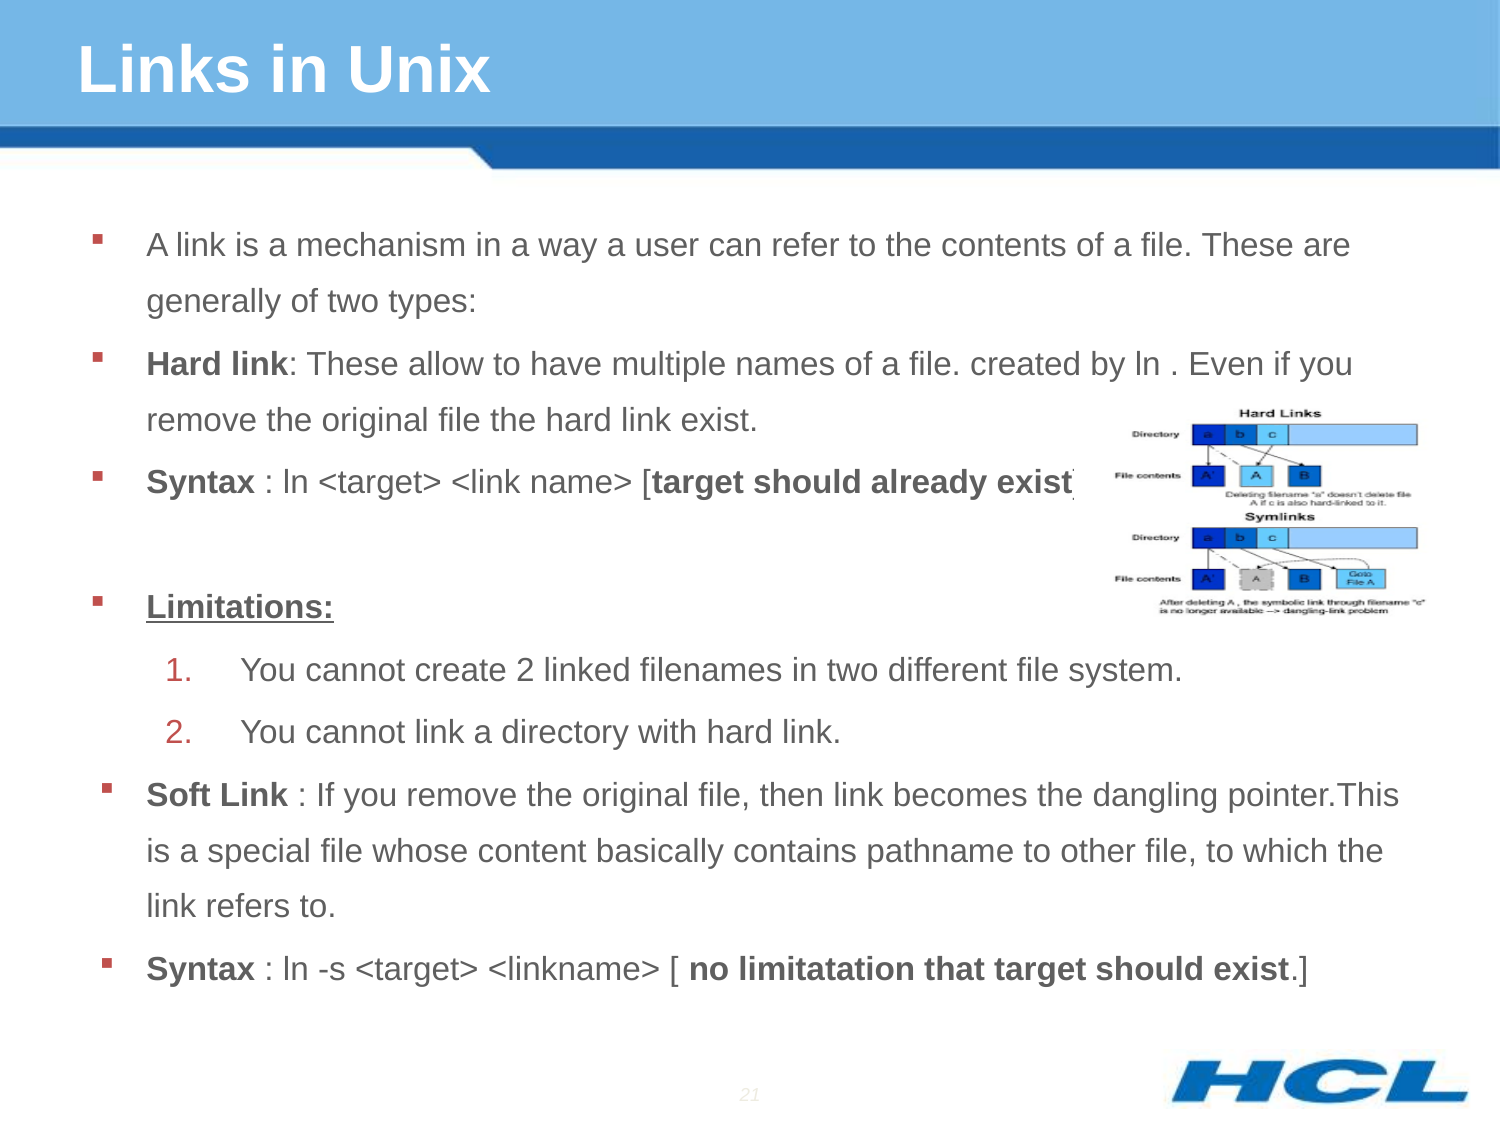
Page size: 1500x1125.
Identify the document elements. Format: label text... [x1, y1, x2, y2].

picture [1140, 1049, 1500, 1109]
slide_number 21 [574, 1074, 926, 1115]
list A link is a mechanism in a way a user can refer to the contents of a file. These are generally of two types: Hard link: These allow to have multiple names of a file. created by ln . Even if you remove the original file the hard link exist. Syntax : ln <target> <link name> [target should already exist] Limitations: You cannot create 2 linked filenames in two different file system. You cannot link a directory with hard link. Soft Link : If you remove the original file, then link becomes the dangling pointer.This is a special file whose content basically contains pathname to other file, to which the link refers to. Syntax : ln -s <target> <linkname> [ no limitatation that target should exist.] [74, 199, 1451, 1051]
picture [1074, 399, 1476, 626]
picture [0, 0, 1500, 188]
title Links in Unix [62, 37, 1413, 176]
